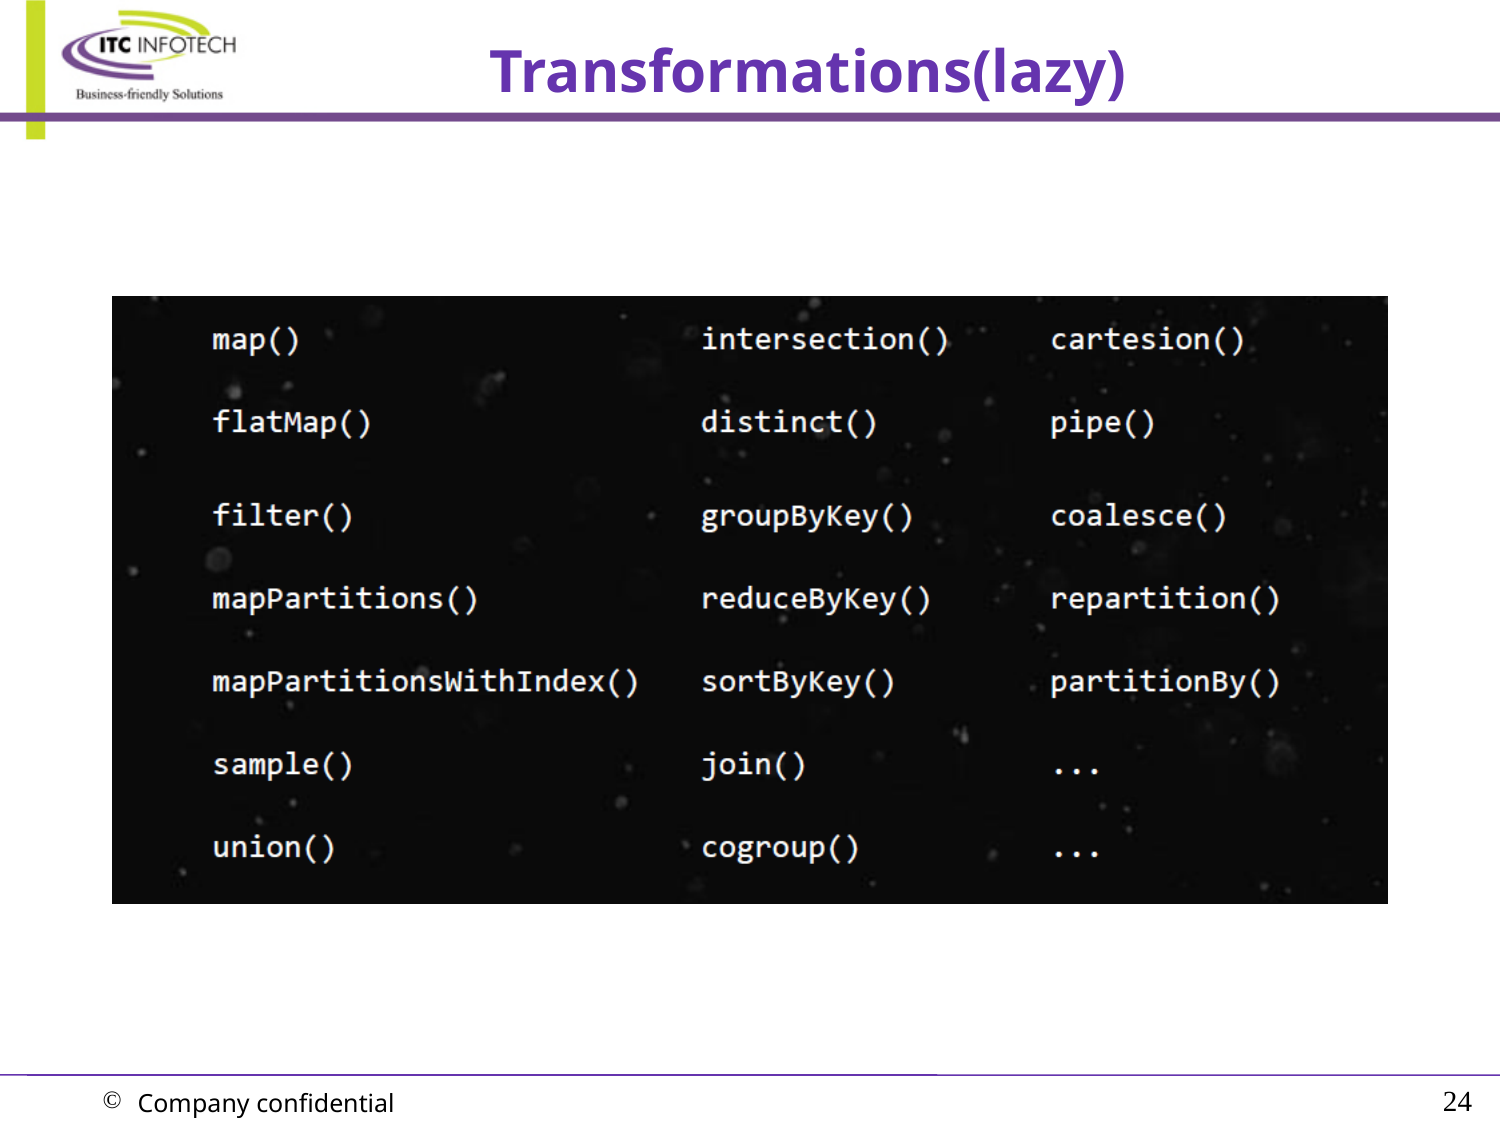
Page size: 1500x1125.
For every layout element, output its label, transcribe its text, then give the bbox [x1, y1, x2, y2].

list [112, 296, 1388, 904]
picture [0, 0, 1500, 144]
slide_number 24 [1174, 1074, 1488, 1125]
title Transformations(lazy) [324, 24, 1488, 113]
